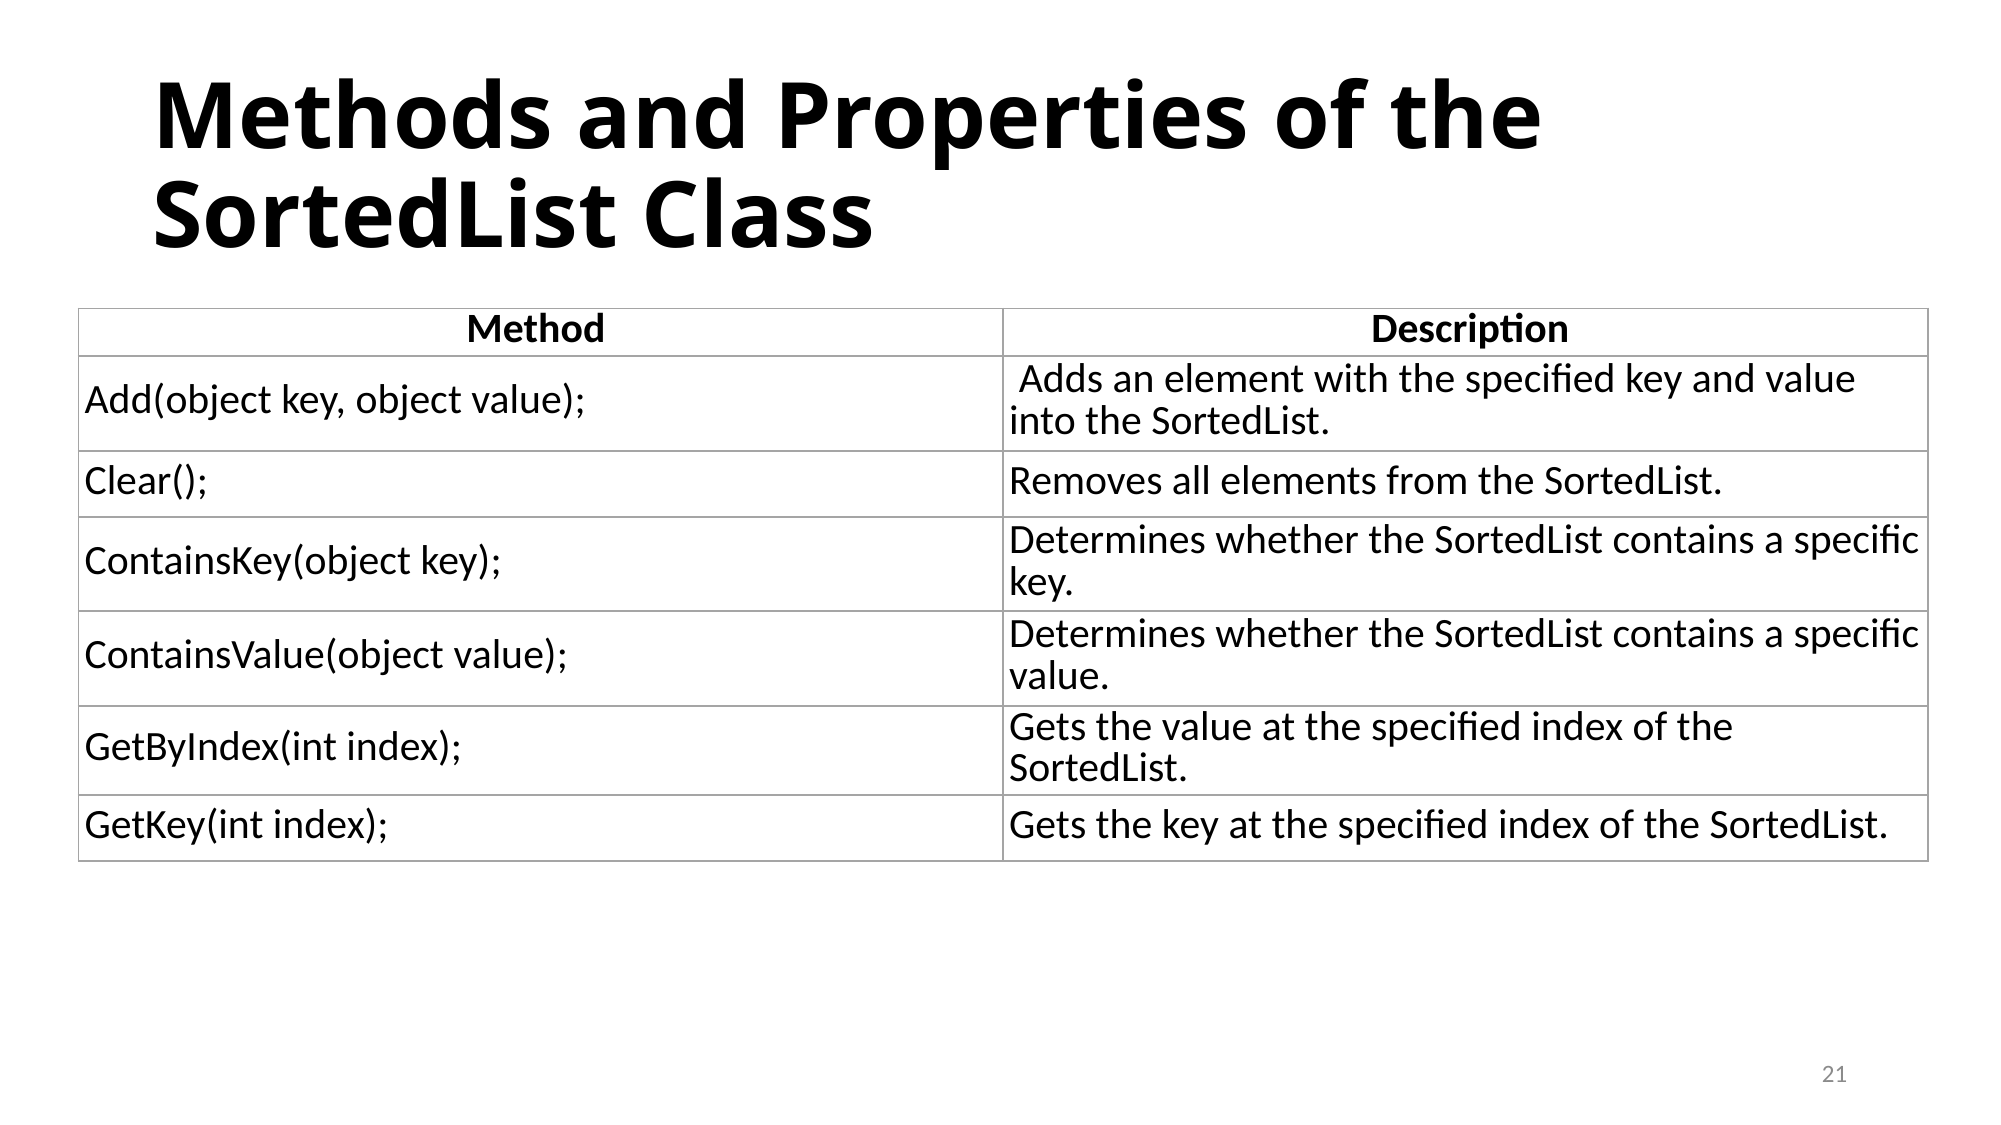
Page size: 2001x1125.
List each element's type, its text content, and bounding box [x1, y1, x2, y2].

title Methods and Properties of the SortedList Class [137, 59, 1863, 278]
table_cell Adds an element with the specified key and value into the SortedList. [1004, 357, 1927, 450]
table_cell Gets the key at the specified index of the SortedList. [1004, 796, 1927, 860]
table_cell Determines whether the SortedList contains a specific key. [1004, 518, 1927, 610]
slide_number 21 [1412, 1042, 1863, 1103]
table_cell GetByIndex(int index); [79, 707, 1002, 794]
table_cell Clear(); [79, 452, 1002, 516]
table_header Description [1004, 309, 1927, 355]
table_cell GetKey(int index); [79, 796, 1002, 860]
table_cell Gets the value at the specified index of the SortedList. [1004, 707, 1927, 794]
table_header Method [79, 309, 1002, 355]
table_cell ContainsValue(object value); [79, 612, 1002, 705]
table_cell Determines whether the SortedList contains a specific value. [1004, 612, 1927, 705]
table_cell ContainsKey(object key); [79, 518, 1002, 610]
table_cell Add(object key, object value); [79, 357, 1002, 450]
table_cell Removes all elements from the SortedList. [1004, 452, 1927, 516]
